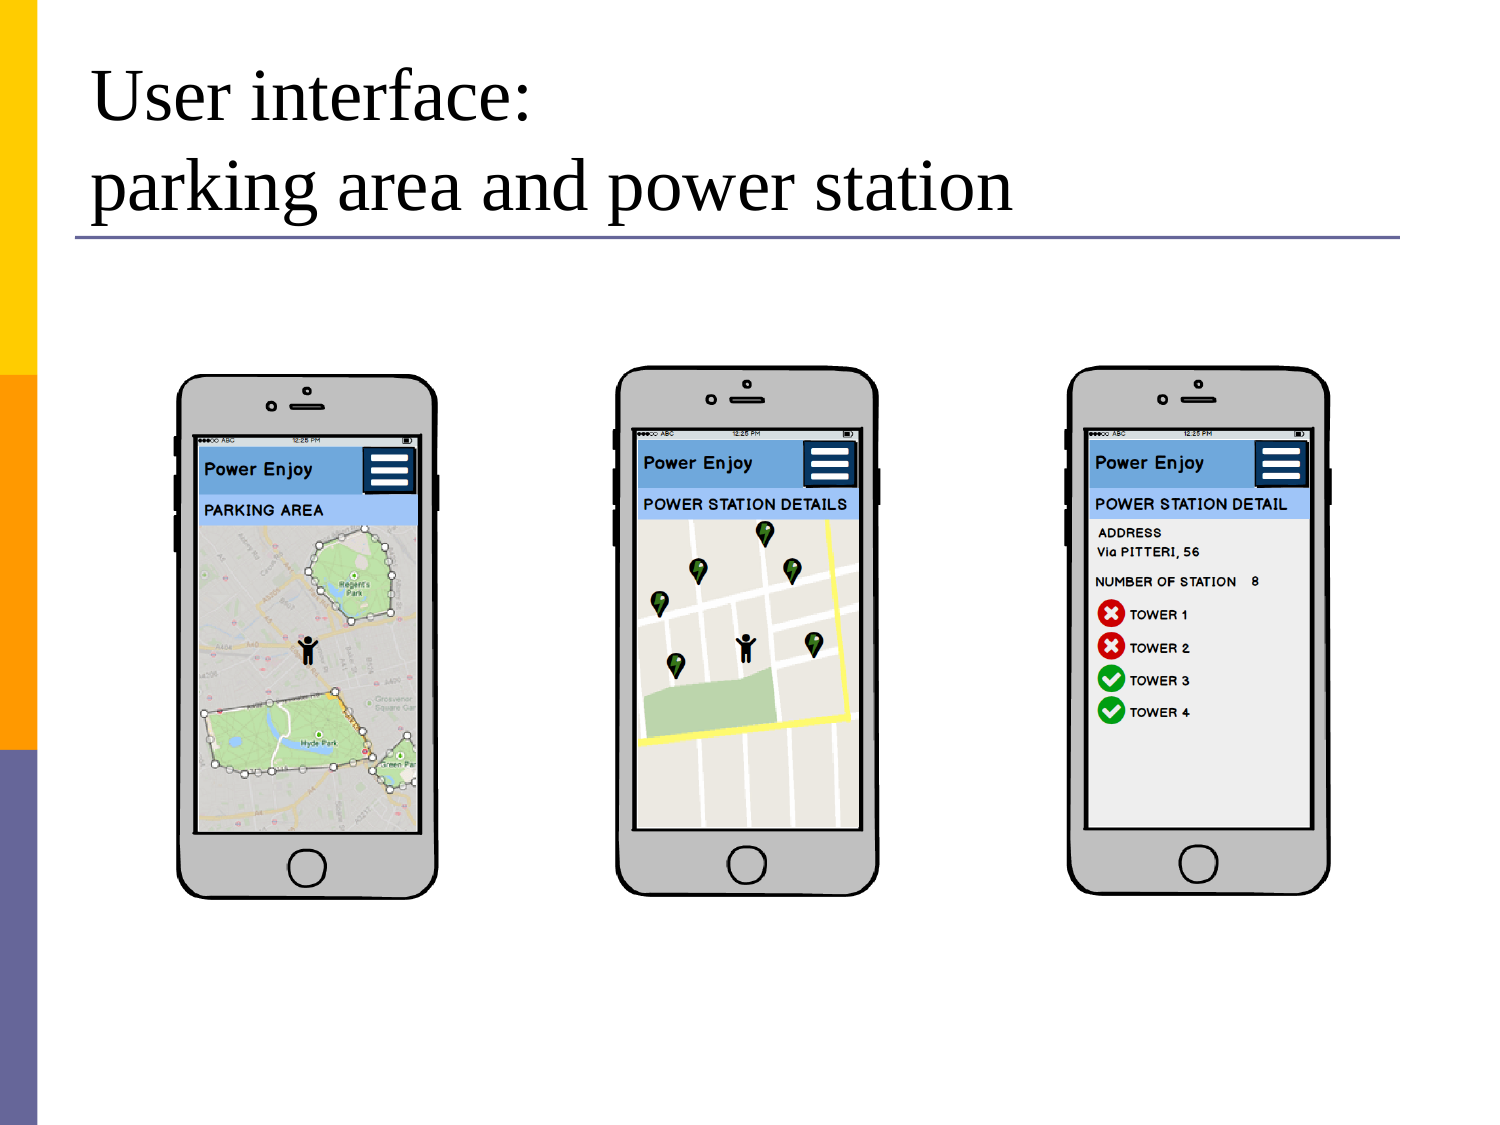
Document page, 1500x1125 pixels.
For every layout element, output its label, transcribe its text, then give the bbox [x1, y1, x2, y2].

picture [1045, 365, 1348, 896]
title User interface: parking area and power station [75, 45, 1425, 233]
picture [159, 373, 454, 901]
picture [586, 365, 914, 897]
